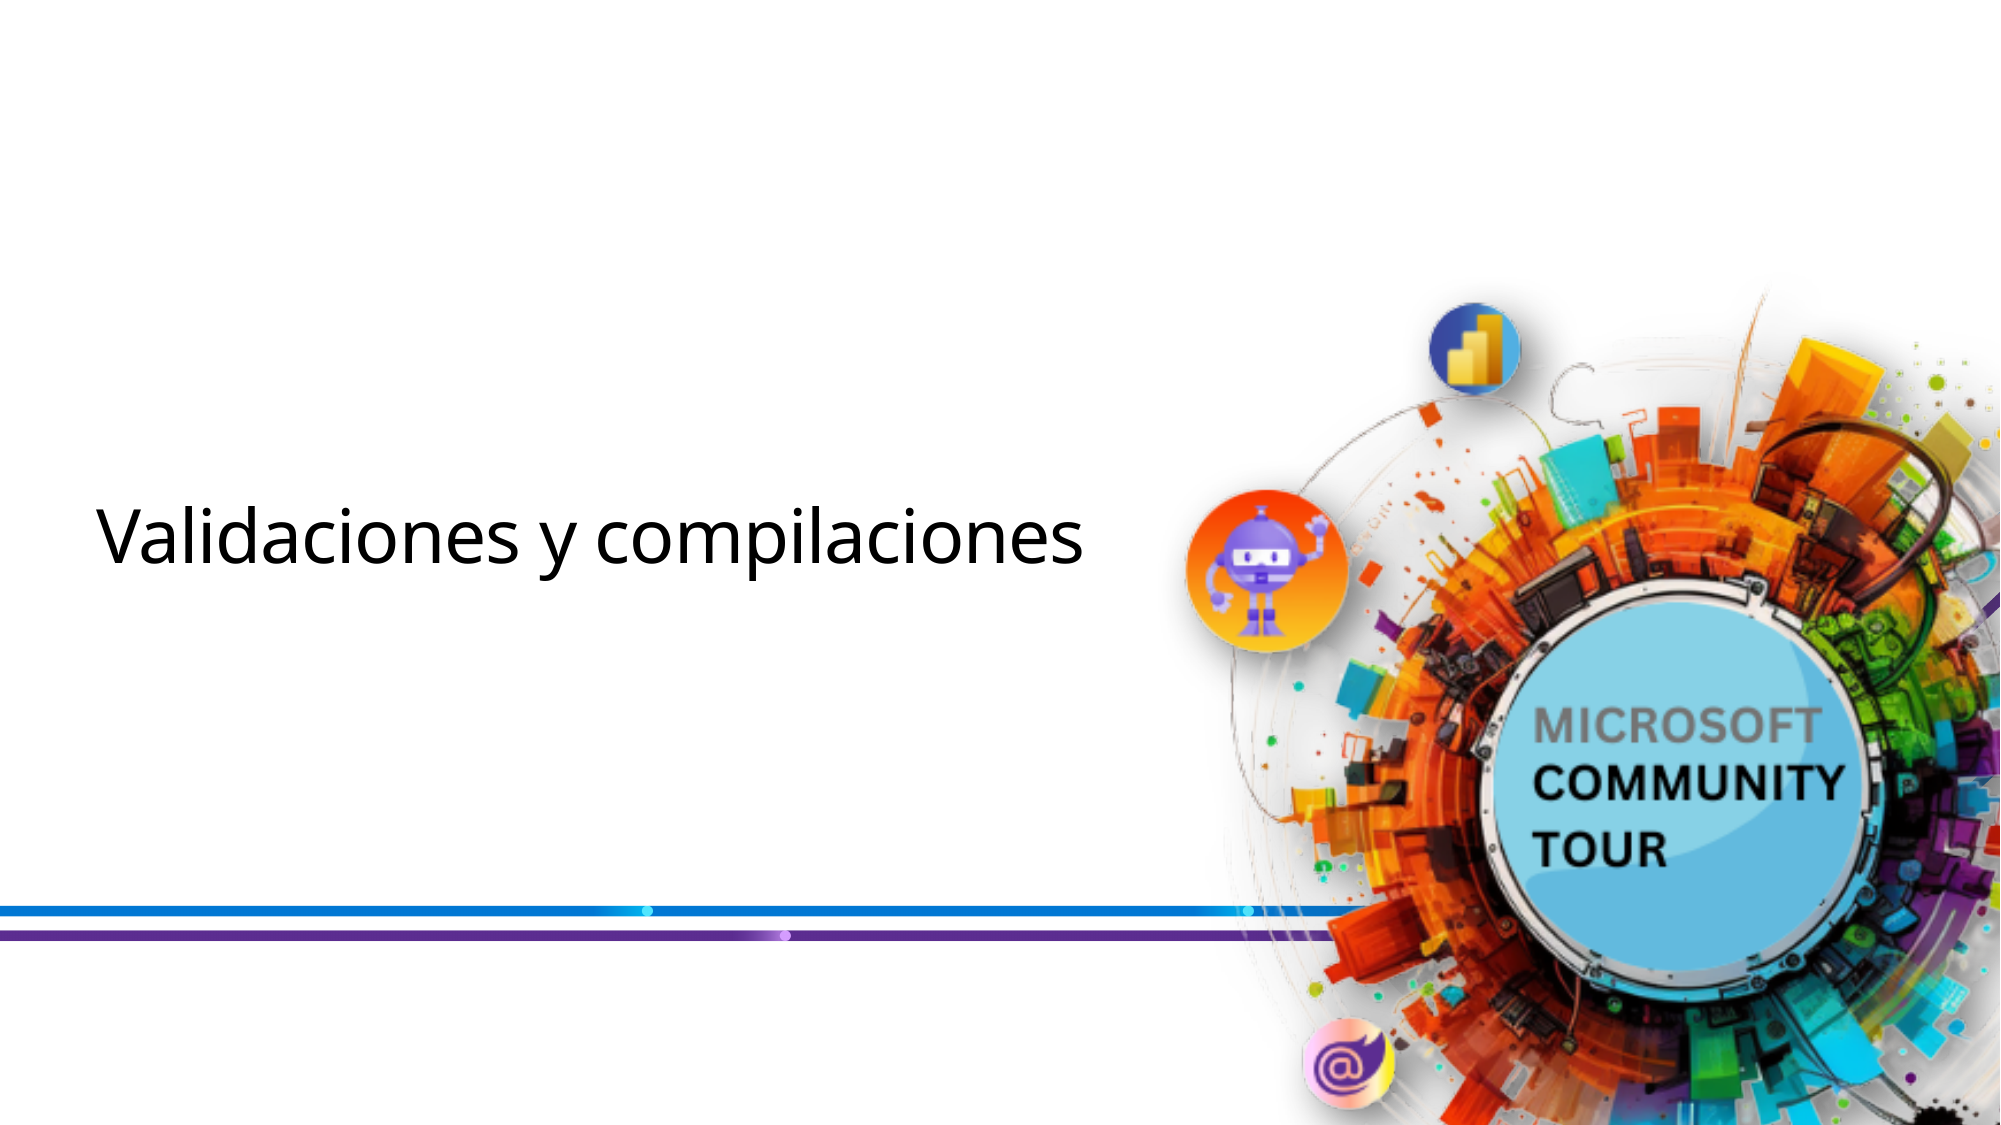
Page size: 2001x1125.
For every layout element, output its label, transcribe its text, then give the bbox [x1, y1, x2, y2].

title Validaciones y compilaciones [96, 498, 1084, 580]
picture [0, 205, 2000, 1125]
